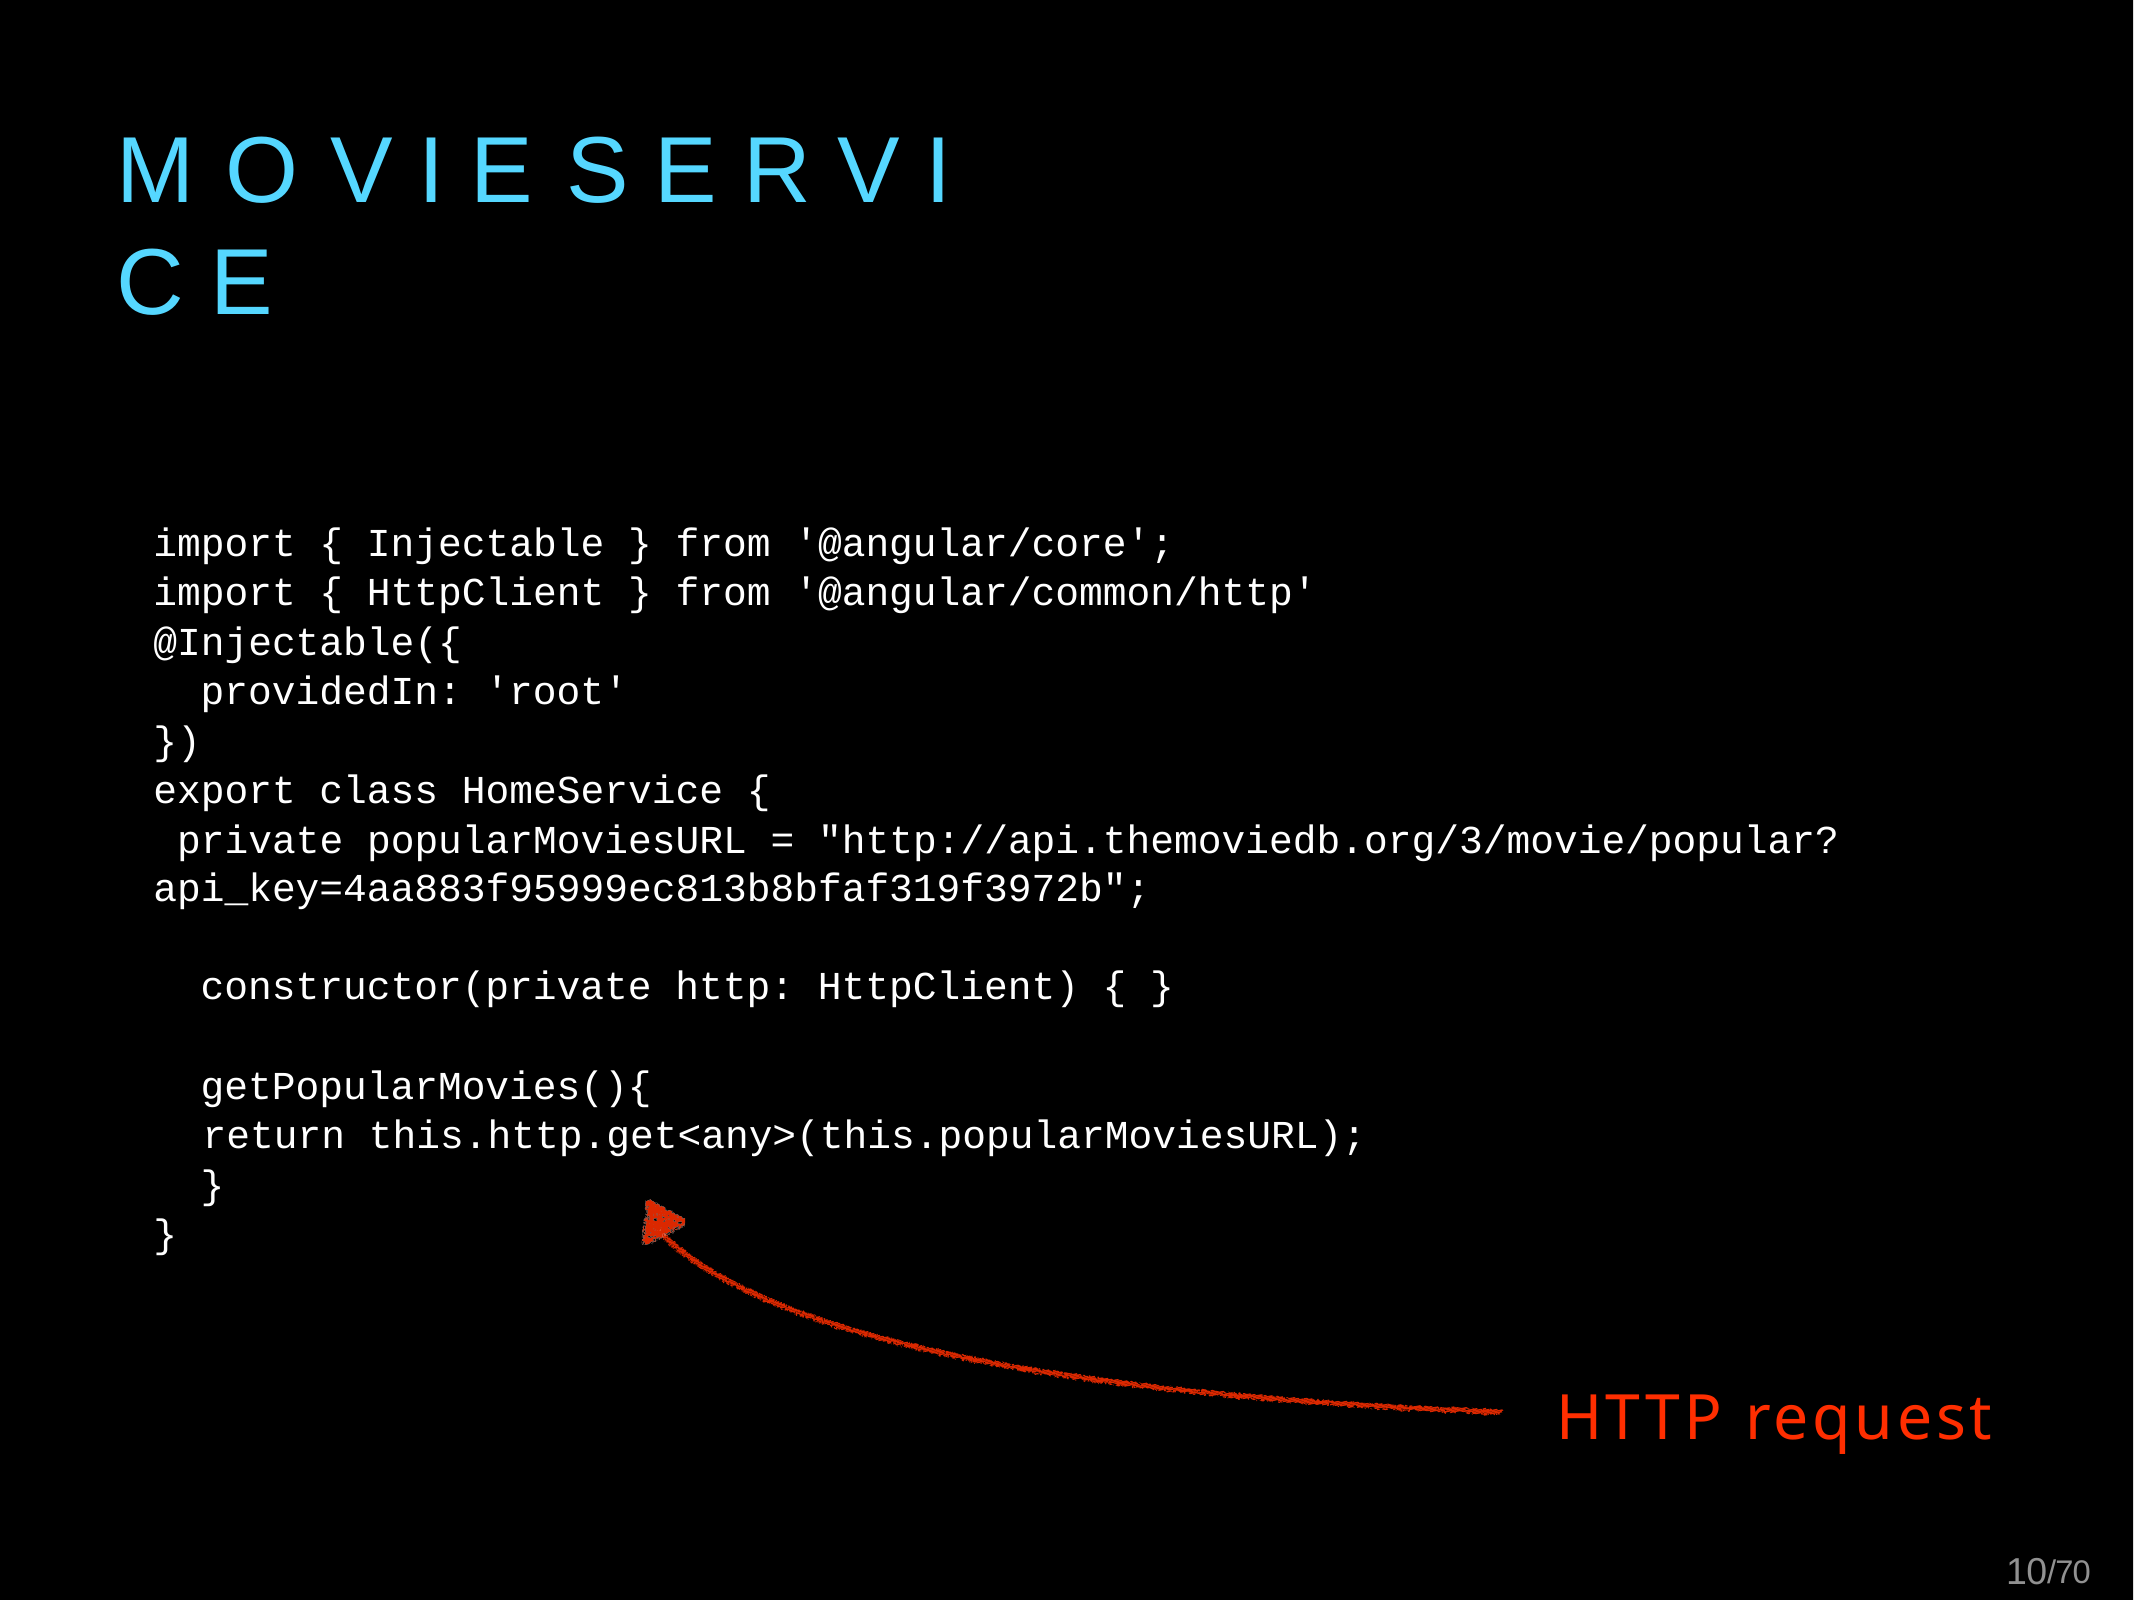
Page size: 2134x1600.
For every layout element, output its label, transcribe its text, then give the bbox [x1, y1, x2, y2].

text_box import { Injectable } from '@angular/core'; import { HttpClient } from '@angular/common/http' @Injectable({ providedIn: 'root' }) export class HomeService { private popularMoviesURL = "http://api.themoviedb.org/3/movie/popular?api_key=4aa883f95999ec813b8bfaf319f3972b"; constructor(private http: HttpClient) { } getPopularMovies(){ return this.http.get<any>(this.popularMoviesURL); } } [151, 514, 1917, 1256]
slide_number 10/70 [2001, 1524, 2101, 1600]
title M O V I E S E R V I C E [114, 106, 986, 376]
text_box [682, 1256, 1504, 1416]
text_box HTTP request [1554, 1374, 2042, 1452]
